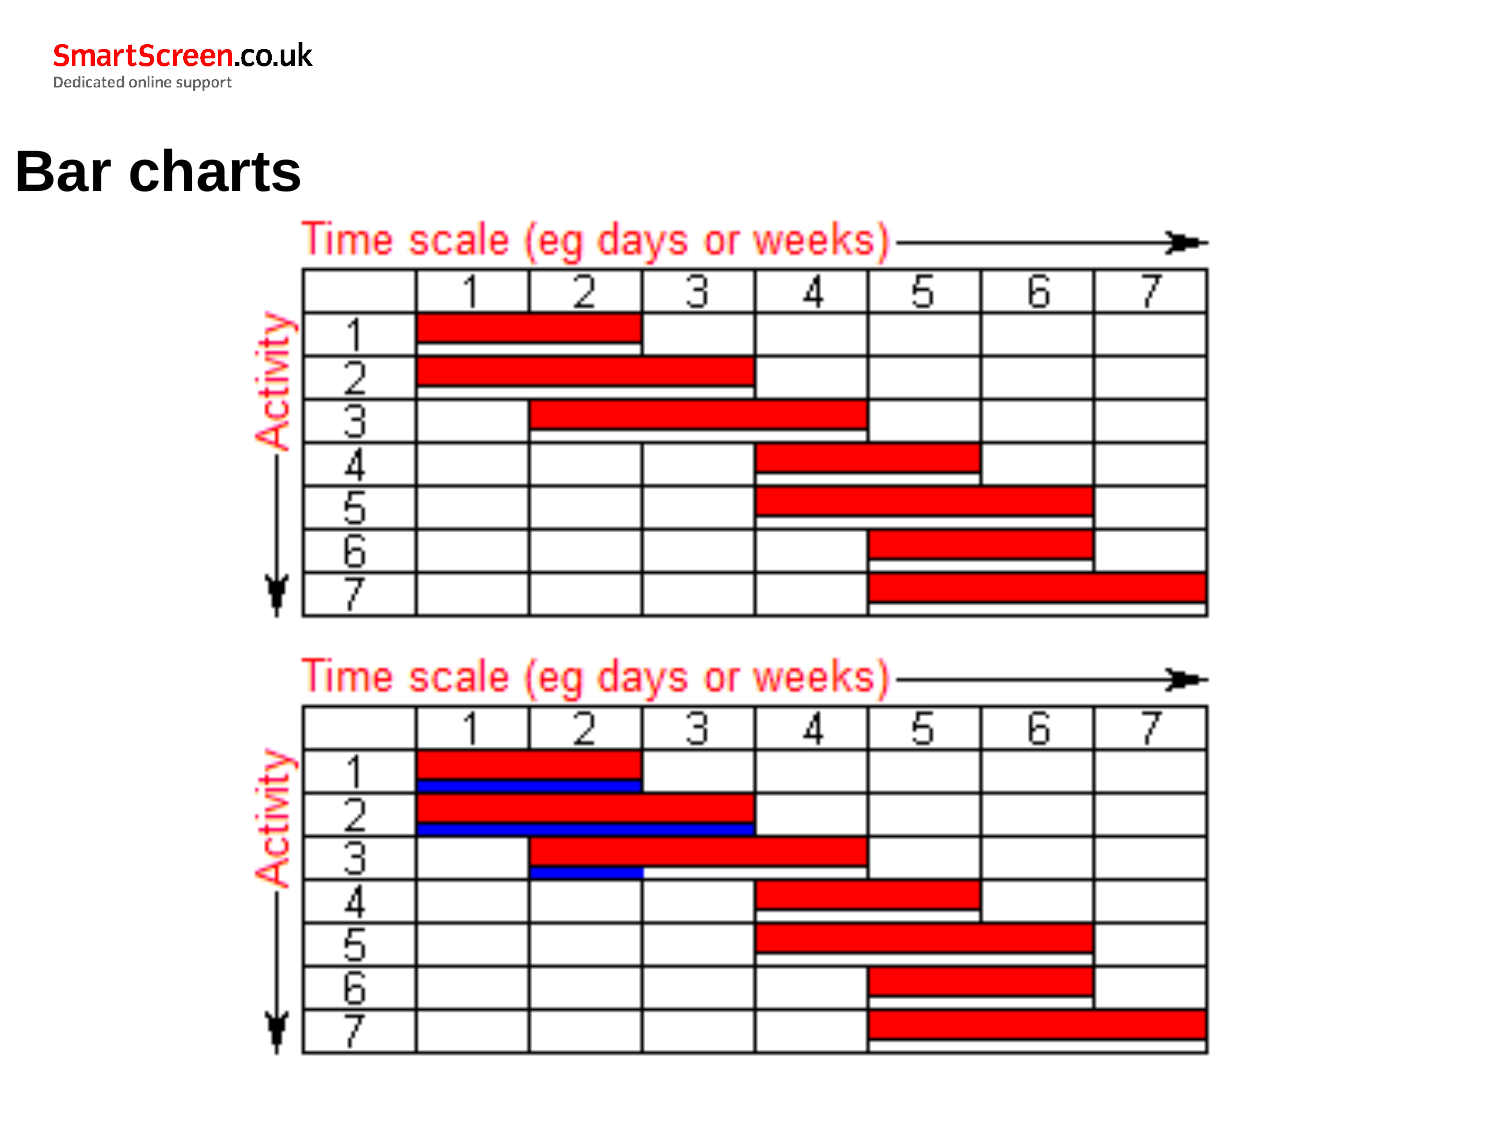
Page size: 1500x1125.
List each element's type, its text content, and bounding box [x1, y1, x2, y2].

picture [253, 219, 1214, 622]
picture [253, 656, 1214, 1059]
text_box Bar charts [0, 125, 774, 211]
picture [53, 42, 313, 91]
